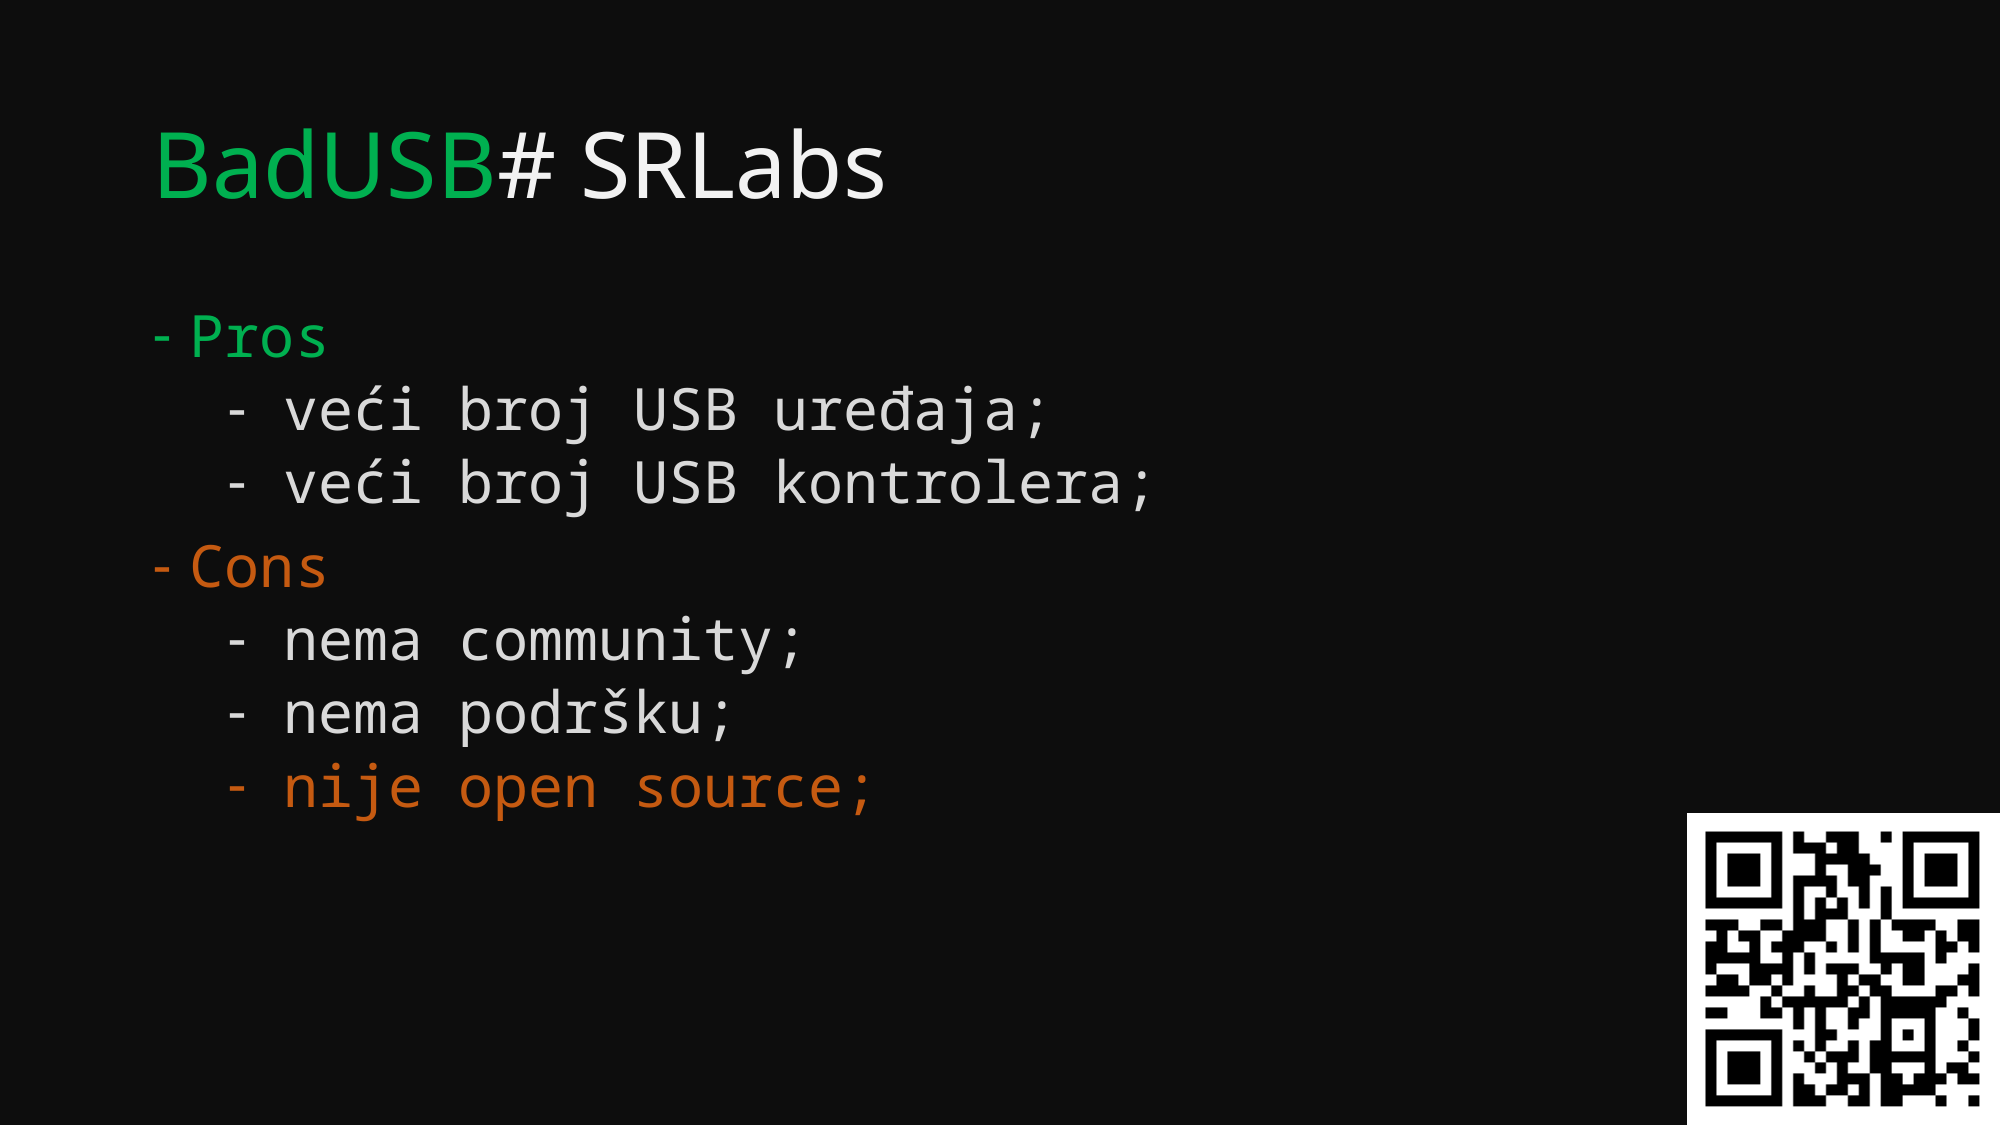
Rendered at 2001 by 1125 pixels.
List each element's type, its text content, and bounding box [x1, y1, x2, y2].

picture [1687, 813, 2000, 1125]
title BadUSB# SRLabs [137, 59, 1863, 278]
list Pros veći broj USB uređaja; veći broj USB kontrolera; Cons nema community; nema podršku; nije open source; [137, 299, 1863, 1014]
